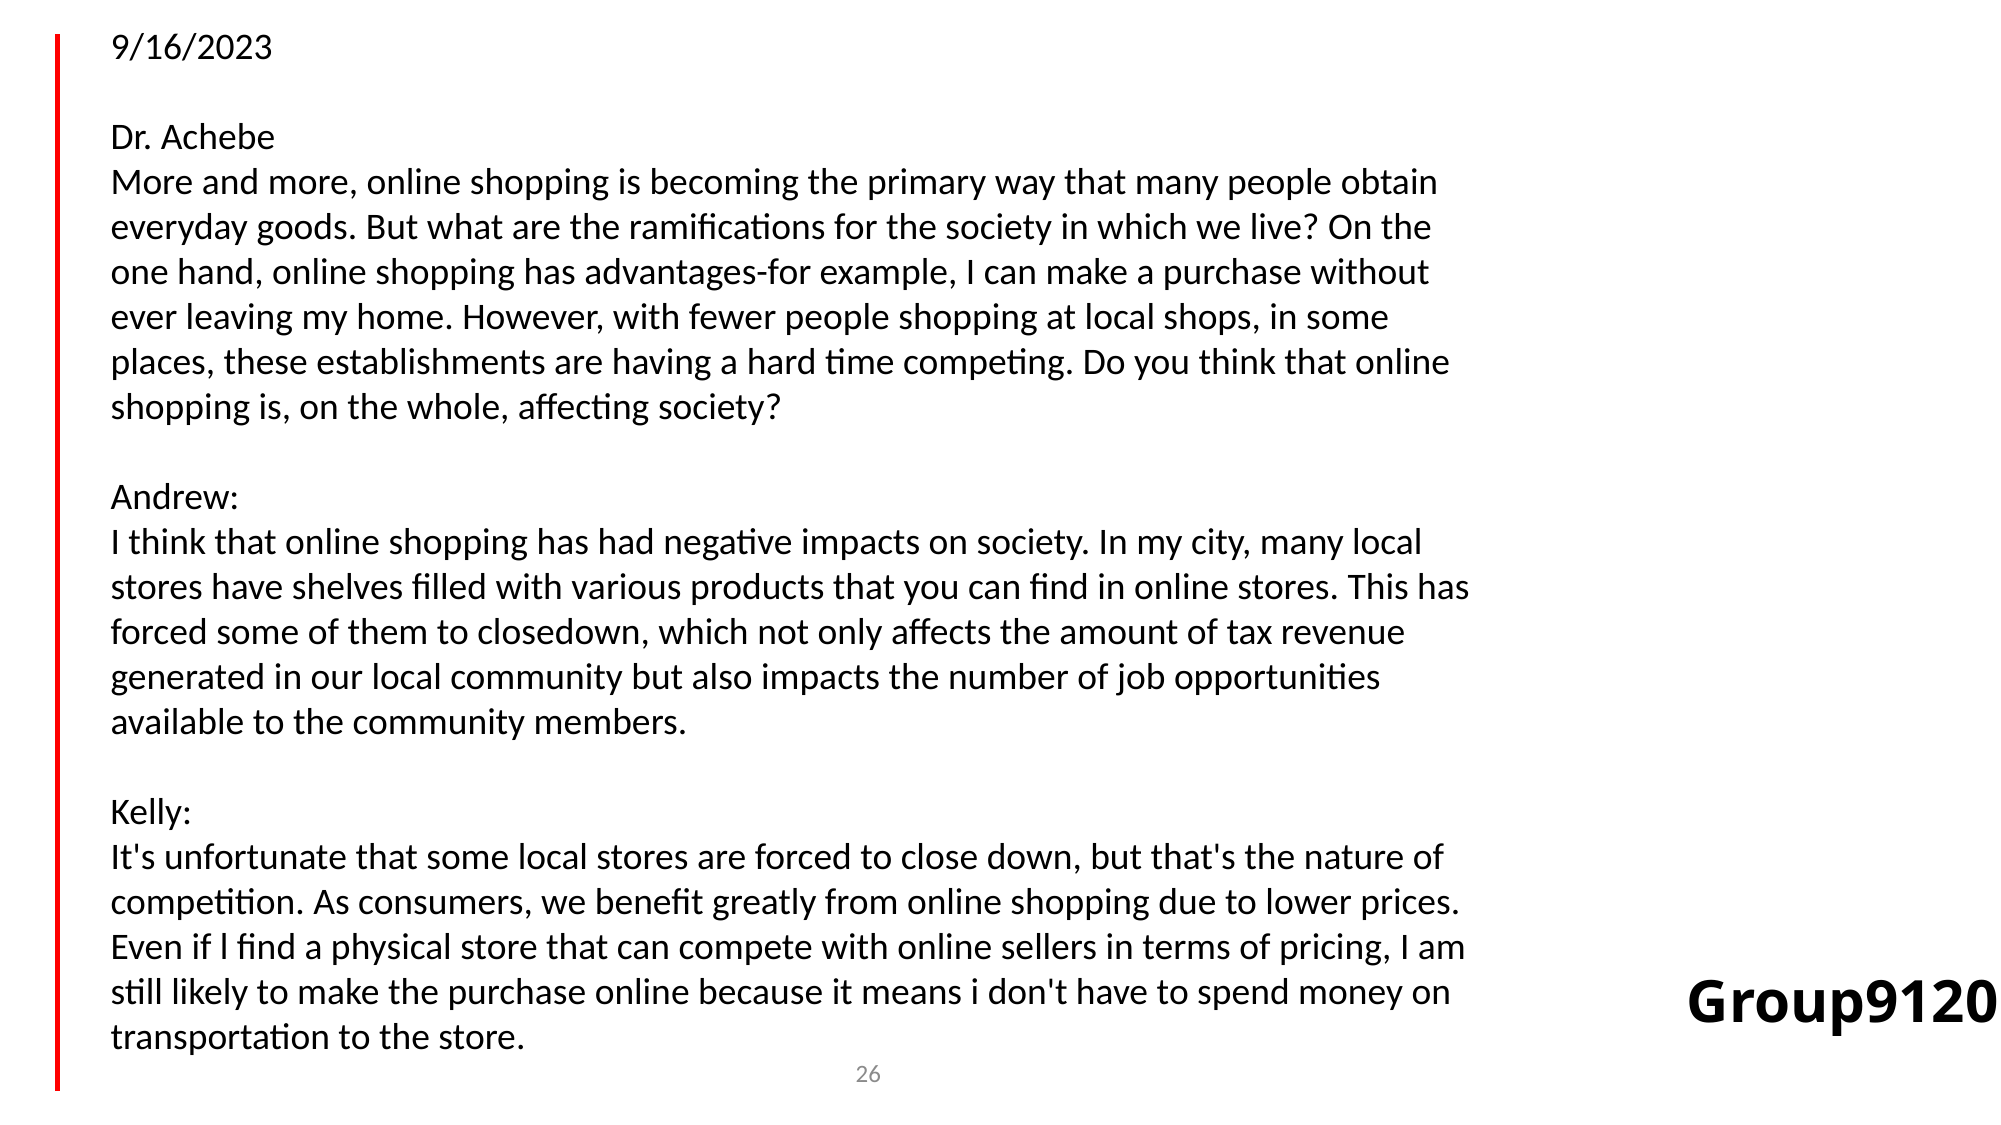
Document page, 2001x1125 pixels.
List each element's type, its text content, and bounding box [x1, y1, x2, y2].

text_box Group9120 [1665, 956, 2000, 1042]
slide_number 26 [446, 1065, 897, 1103]
text_box 9/16/2023 Dr. Achebe More and more, online shopping is becoming the primary way that many people obtain everyday goods. But what are the ramifications for the society in which we live? On the one hand, online shopping has advantages-for example, I can make a purchase without ever leaving my home. However, with fewer people shopping at local shops, in some places, these establishments are having a hard time competing. Do you think that online shopping is, on the whole, affecting society? Andrew: I think that online shopping has had negative impacts on society. In my city, many local stores have shelves filled with various products that you can find in online stores. This has forced some of them to closedown, which not only affects the amount of tax revenue generated in our local community but also impacts the number of job opportunities available to the community members. Kelly: It's unfortunate that some local stores are forced to close down, but that's the nature of competition. As consumers, we benefit greatly from online shopping due to lower prices. Even if l find a physical store that can compete with online sellers in terms of pricing, I am still likely to make the purchase online because it means i don't have to spend money on transportation to the store. [95, 14, 1499, 1065]
